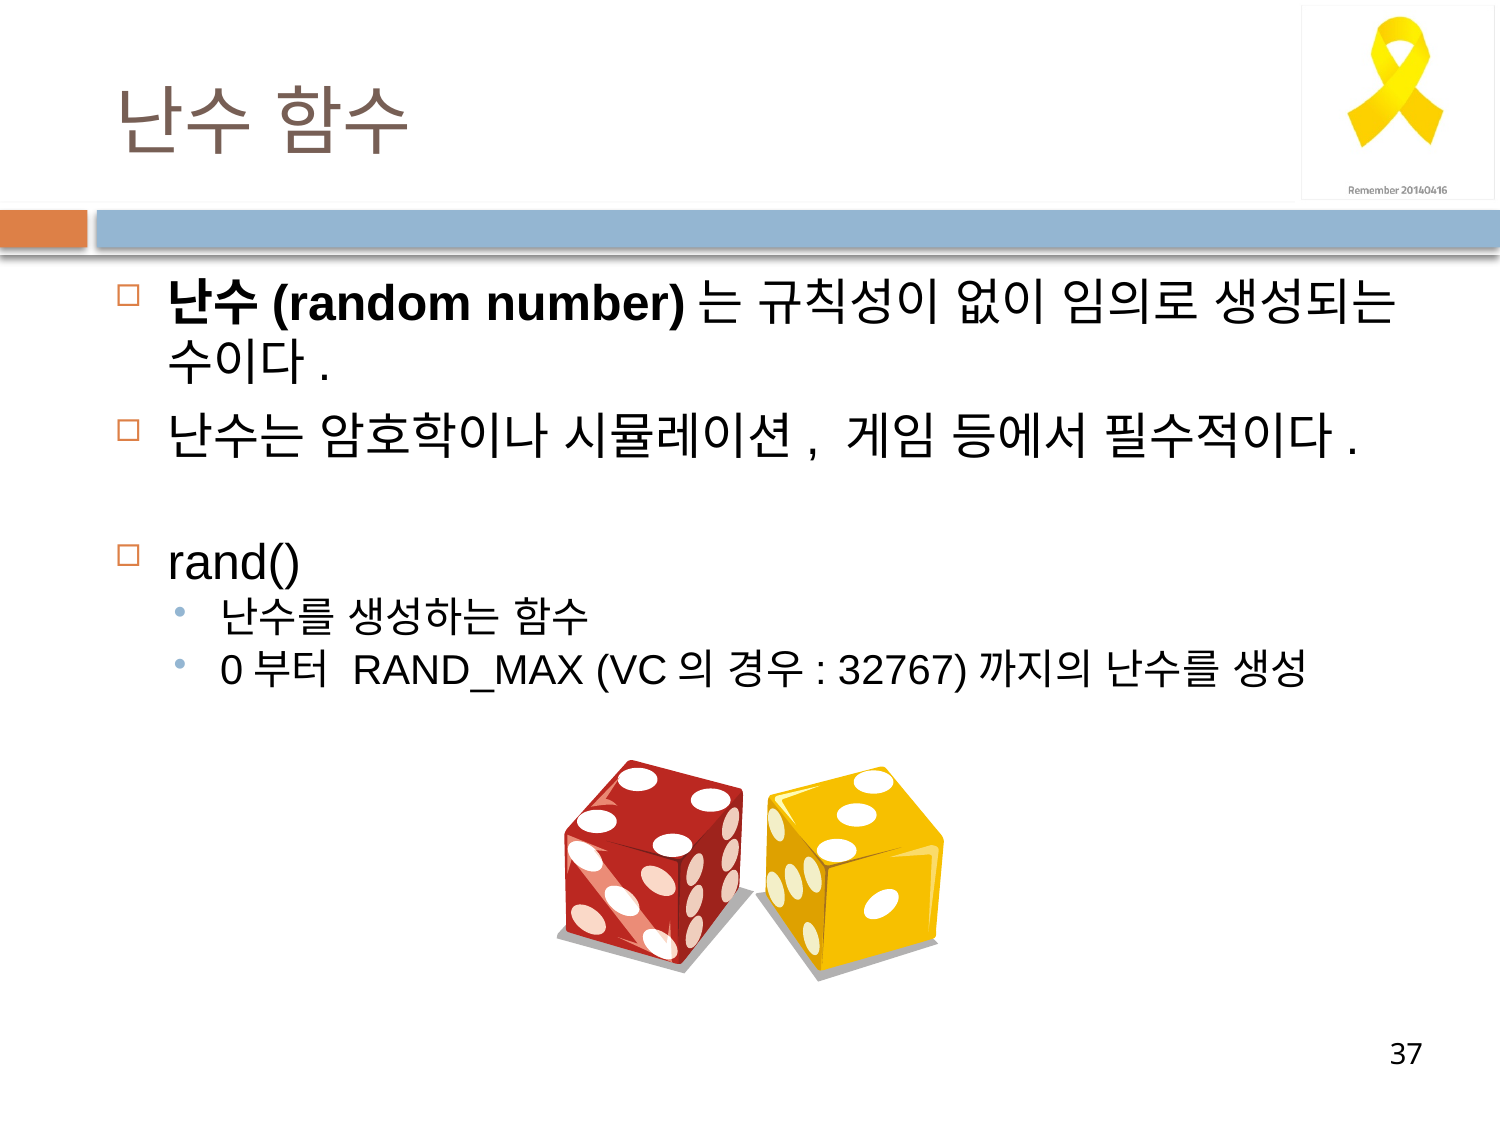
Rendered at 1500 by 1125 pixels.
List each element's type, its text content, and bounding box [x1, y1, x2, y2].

picture [556, 759, 945, 982]
slide_number 37 [1021, 1024, 1438, 1085]
title 난수 함수 [100, 37, 1438, 200]
list 난수(random number)는 규칙성이 없이 임의로 생성되는 수이다. 난수는 암호학이나 시뮬레이션, 게임 등에서 필수적이다. rand() 난수를 생성하는 함수 0부터 RAND_MAX (VC의 경우: 32767)까지의 난수를 생성 [100, 262, 1438, 1000]
picture [1295, 0, 1500, 205]
